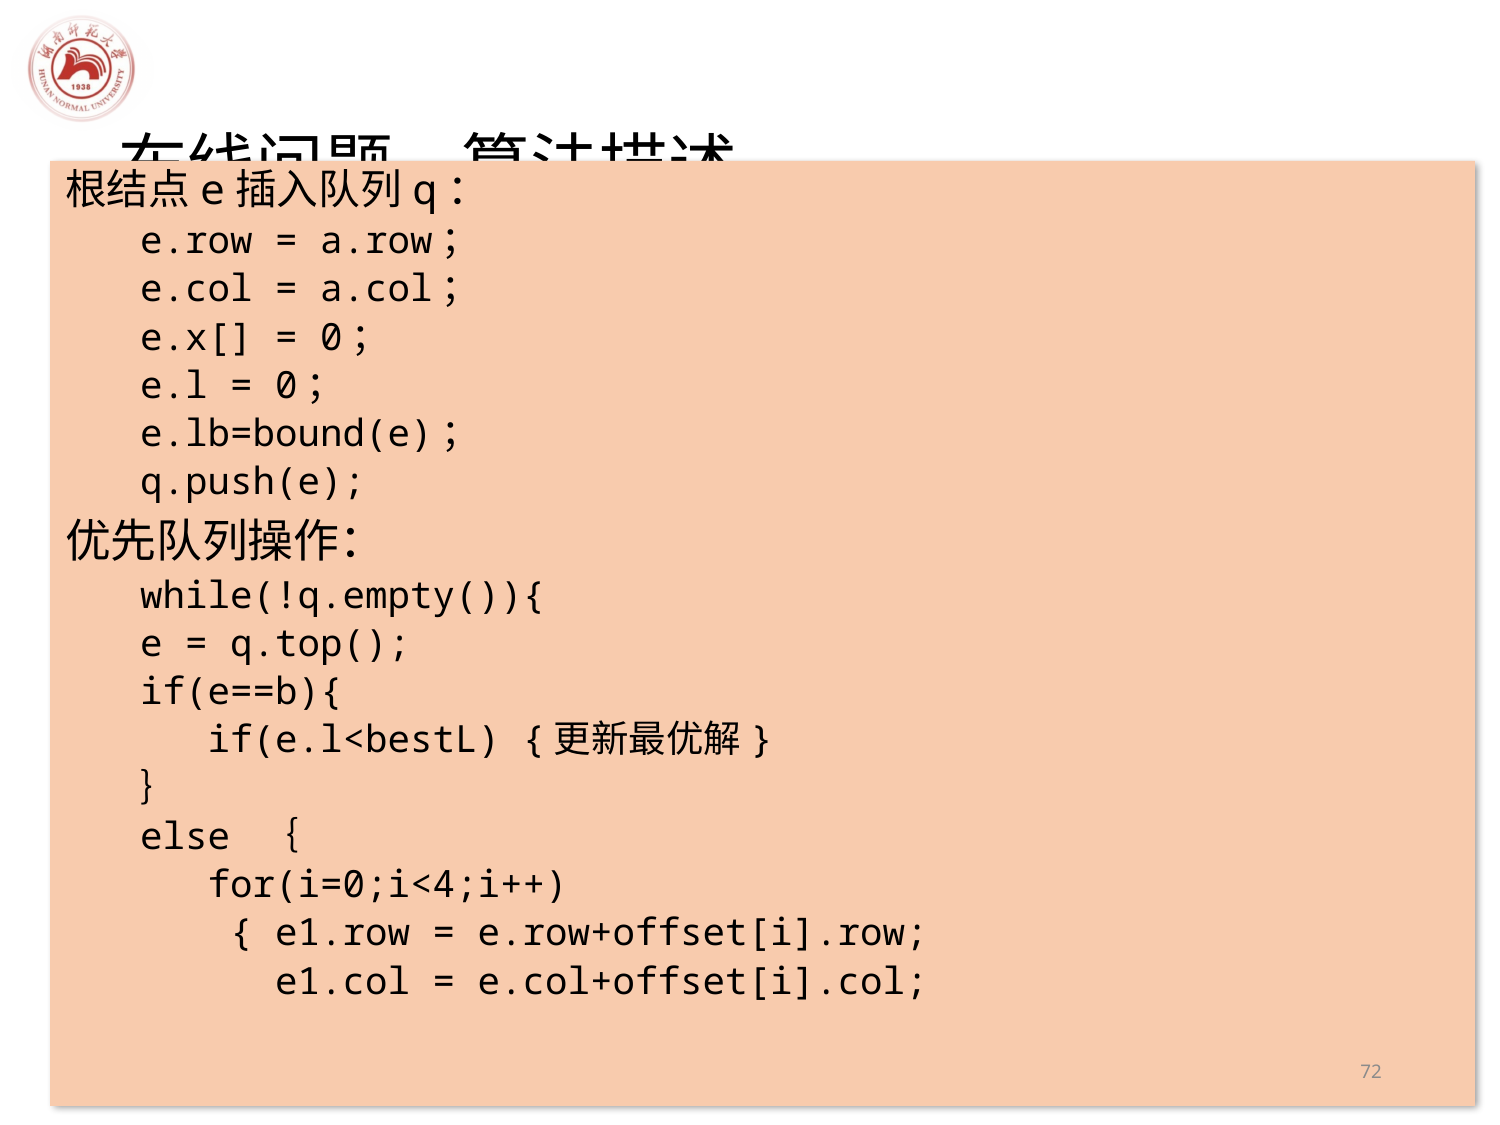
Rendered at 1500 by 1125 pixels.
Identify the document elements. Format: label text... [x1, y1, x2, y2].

list 根结点e插入队列q： e.row = a.row； e.col = a.col； e.x[] = 0； e.l = 0； e.lb=bound(e)； q.push(e); 优先队列操作： while(!q.empty()){ e = q.top(); if(e==b){ if(e.l<bestL) {更新最优解} ｝ else ｛ for(i=0;i<4;i++) { e1.row = e.row+offset[i].row; e1.col = e.col+offset[i].col; [50, 160, 1475, 1106]
slide_number 72 [1059, 1042, 1397, 1103]
picture [41, 38, 119, 102]
title 布线问题－算法描述 [103, 59, 1397, 159]
